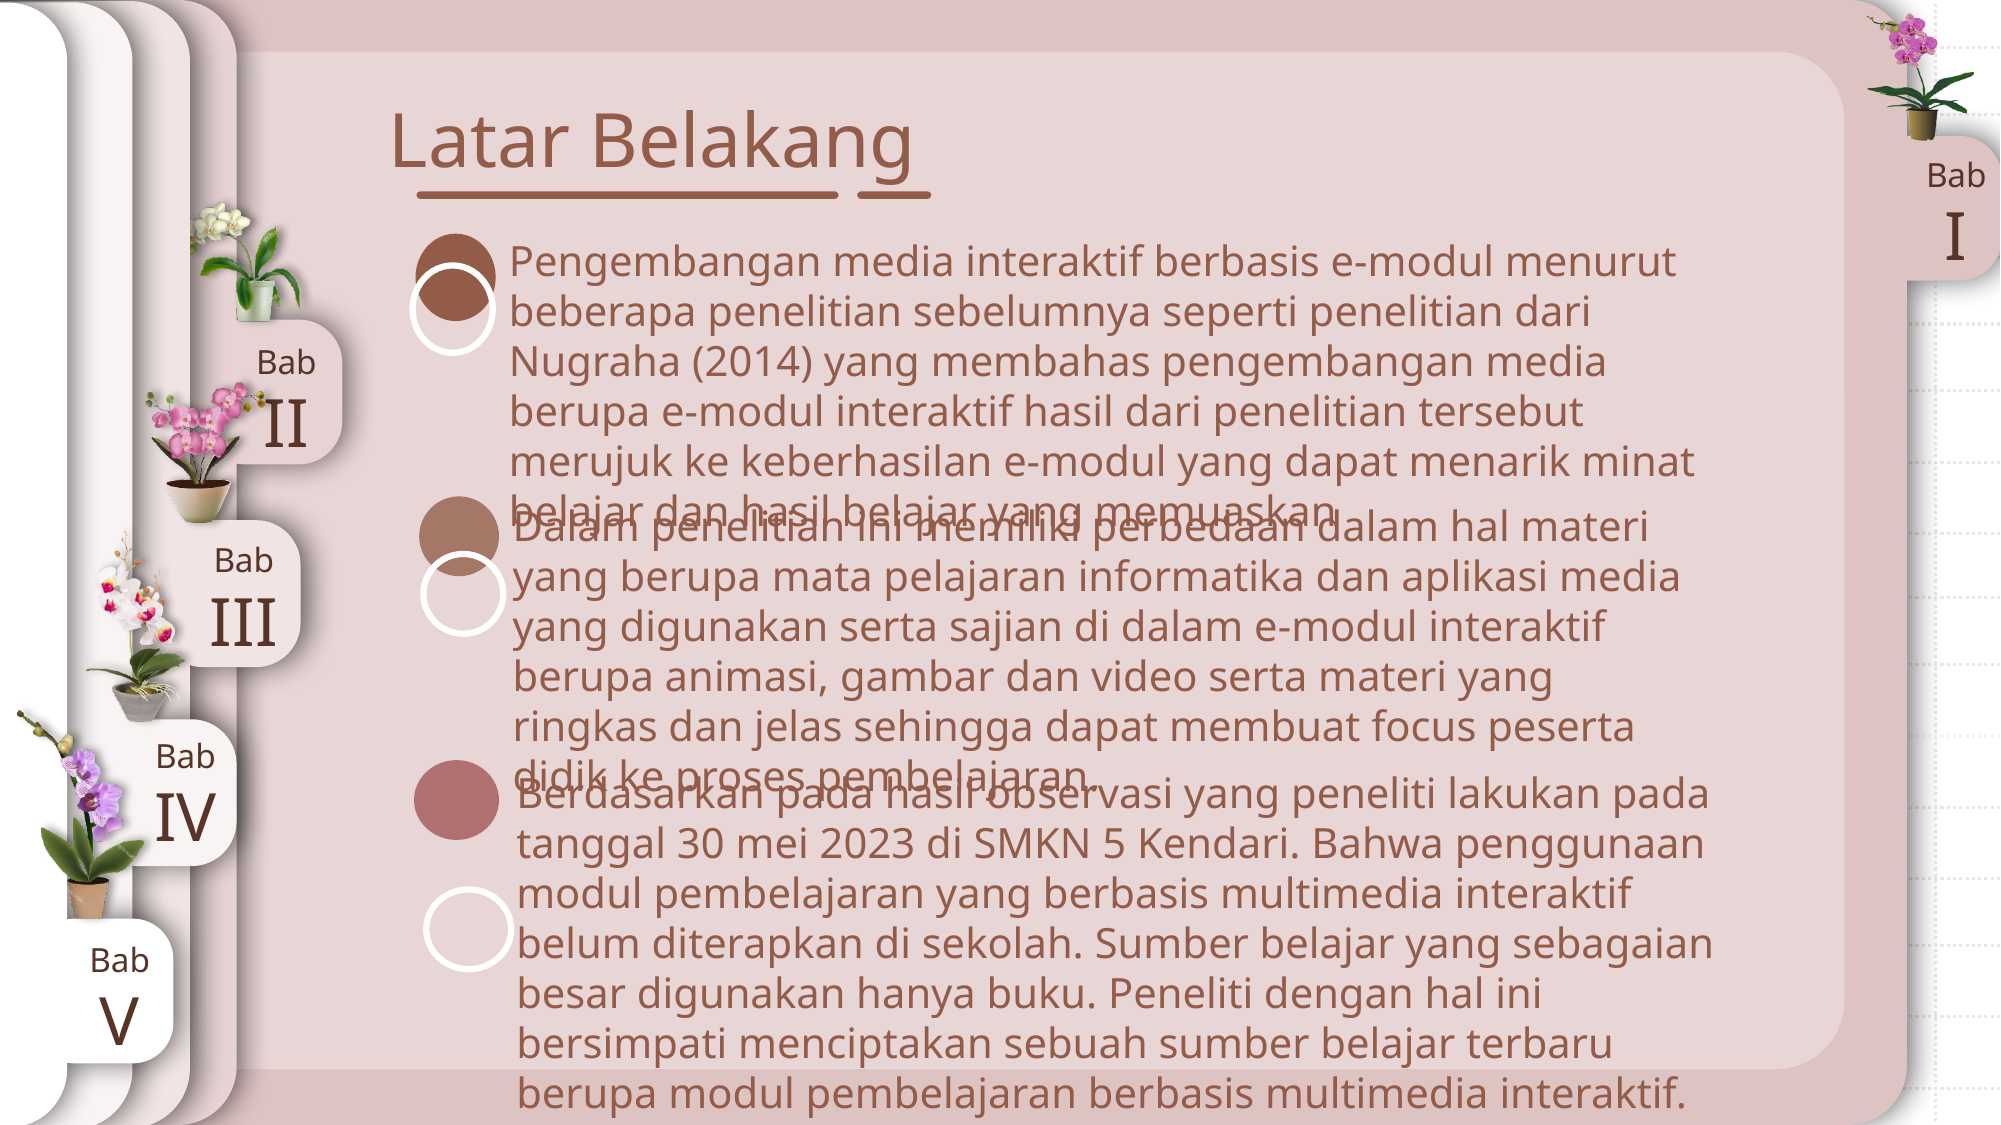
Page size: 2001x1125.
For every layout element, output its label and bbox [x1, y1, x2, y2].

text_box [414, 758, 1764, 1078]
text_box [419, 492, 1715, 758]
text_box [412, 227, 1724, 496]
text_box [174, 3, 244, 1125]
text_box [174, 2, 300, 1125]
text_box [343, 0, 2000, 1125]
text_box [0, 0, 343, 1125]
text_box [0, 2, 174, 1125]
